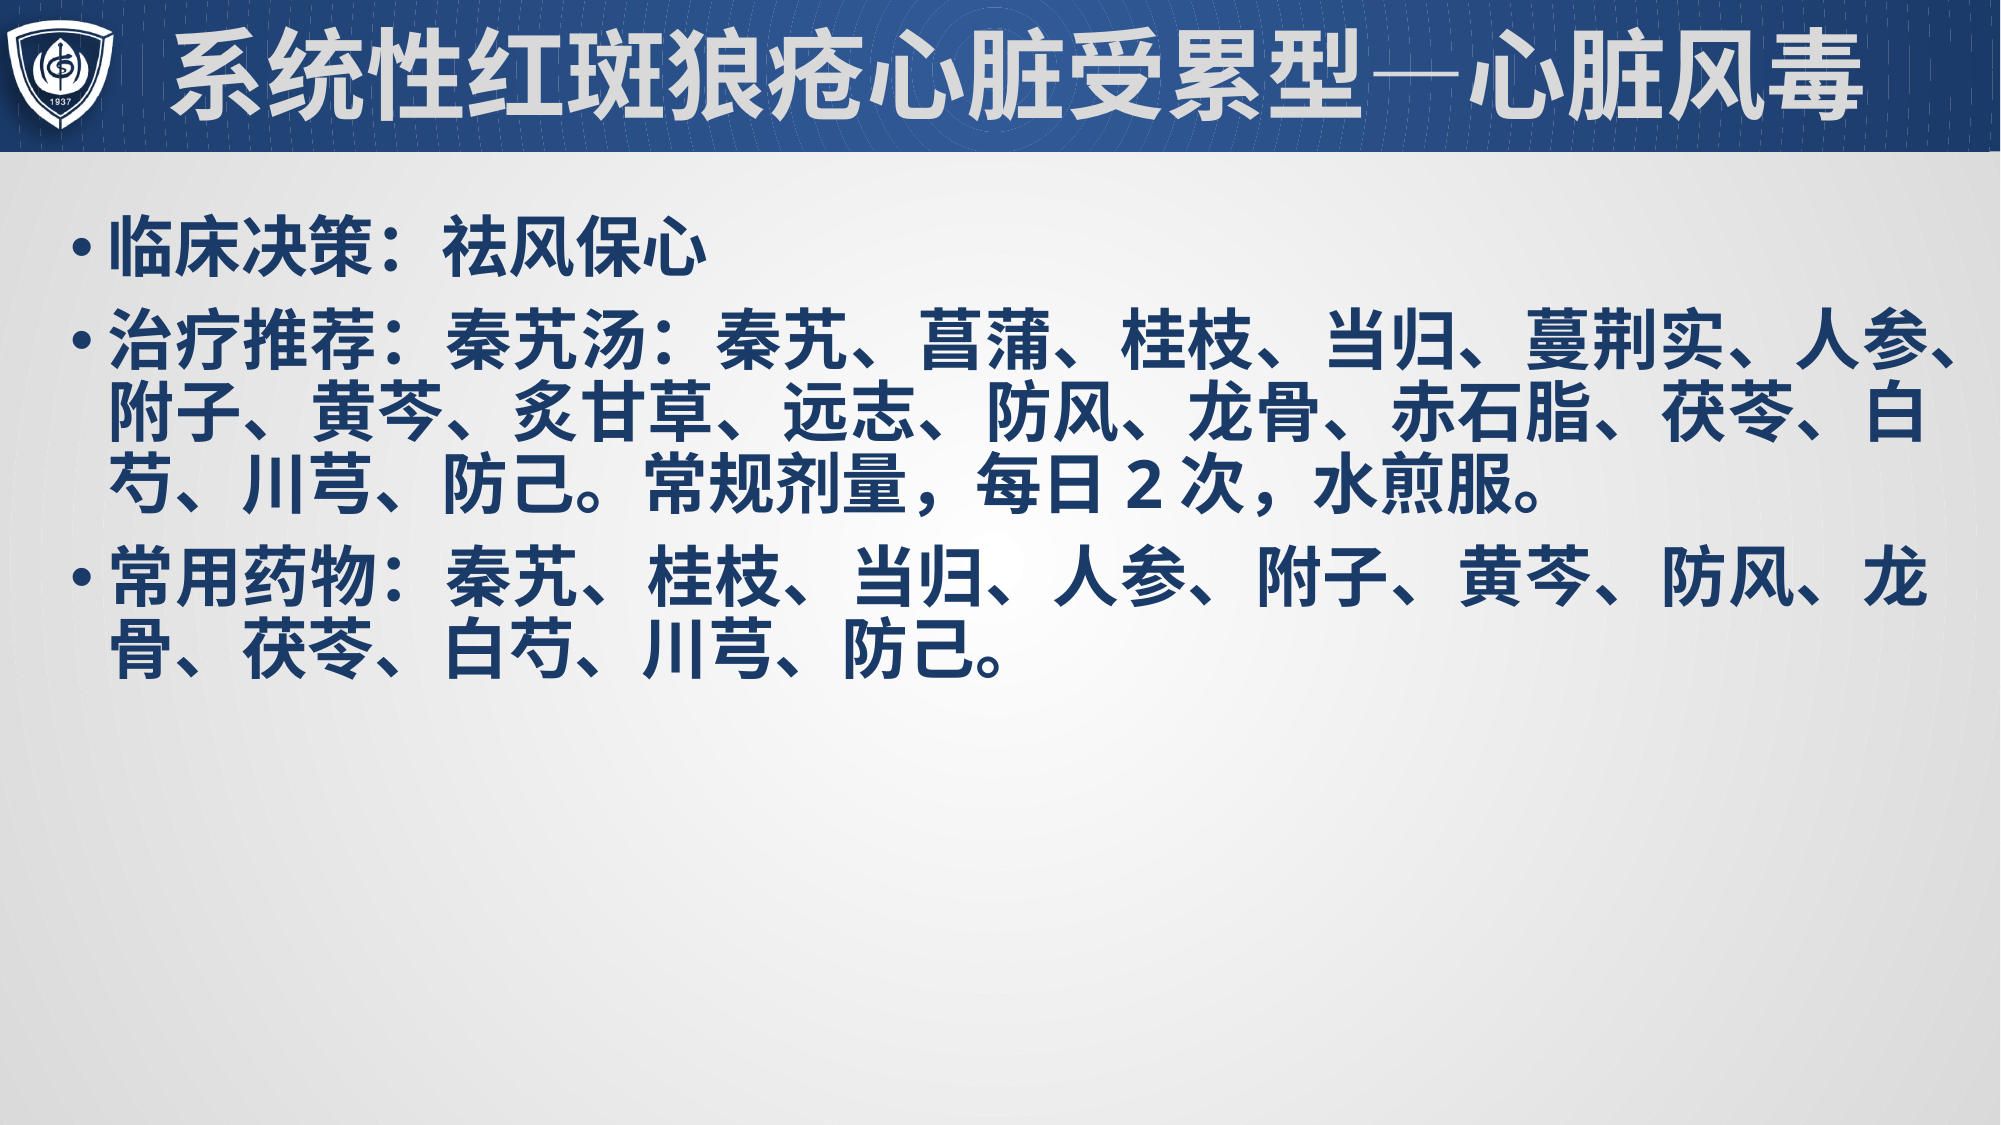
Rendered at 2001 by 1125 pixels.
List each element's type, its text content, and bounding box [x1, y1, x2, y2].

title 系统性红斑狼疮心脏受累型—心脏风毒 [151, 0, 2000, 160]
picture [0, 14, 119, 138]
list 临床决策：祛风保心 治疗推荐：秦艽汤：秦艽、菖蒲、桂枝、当归、蔓荆实、人参、附子、黄芩、炙甘草、远志、防风、龙骨、赤石脂、茯苓、白芍、川芎、防己。常规剂量，每日2次，水煎服。 常用药物：秦艽、桂枝、当归、人参、附子、黄芩、防风、龙骨、茯苓、白芍、川芎、防己。 [55, 206, 1945, 1098]
